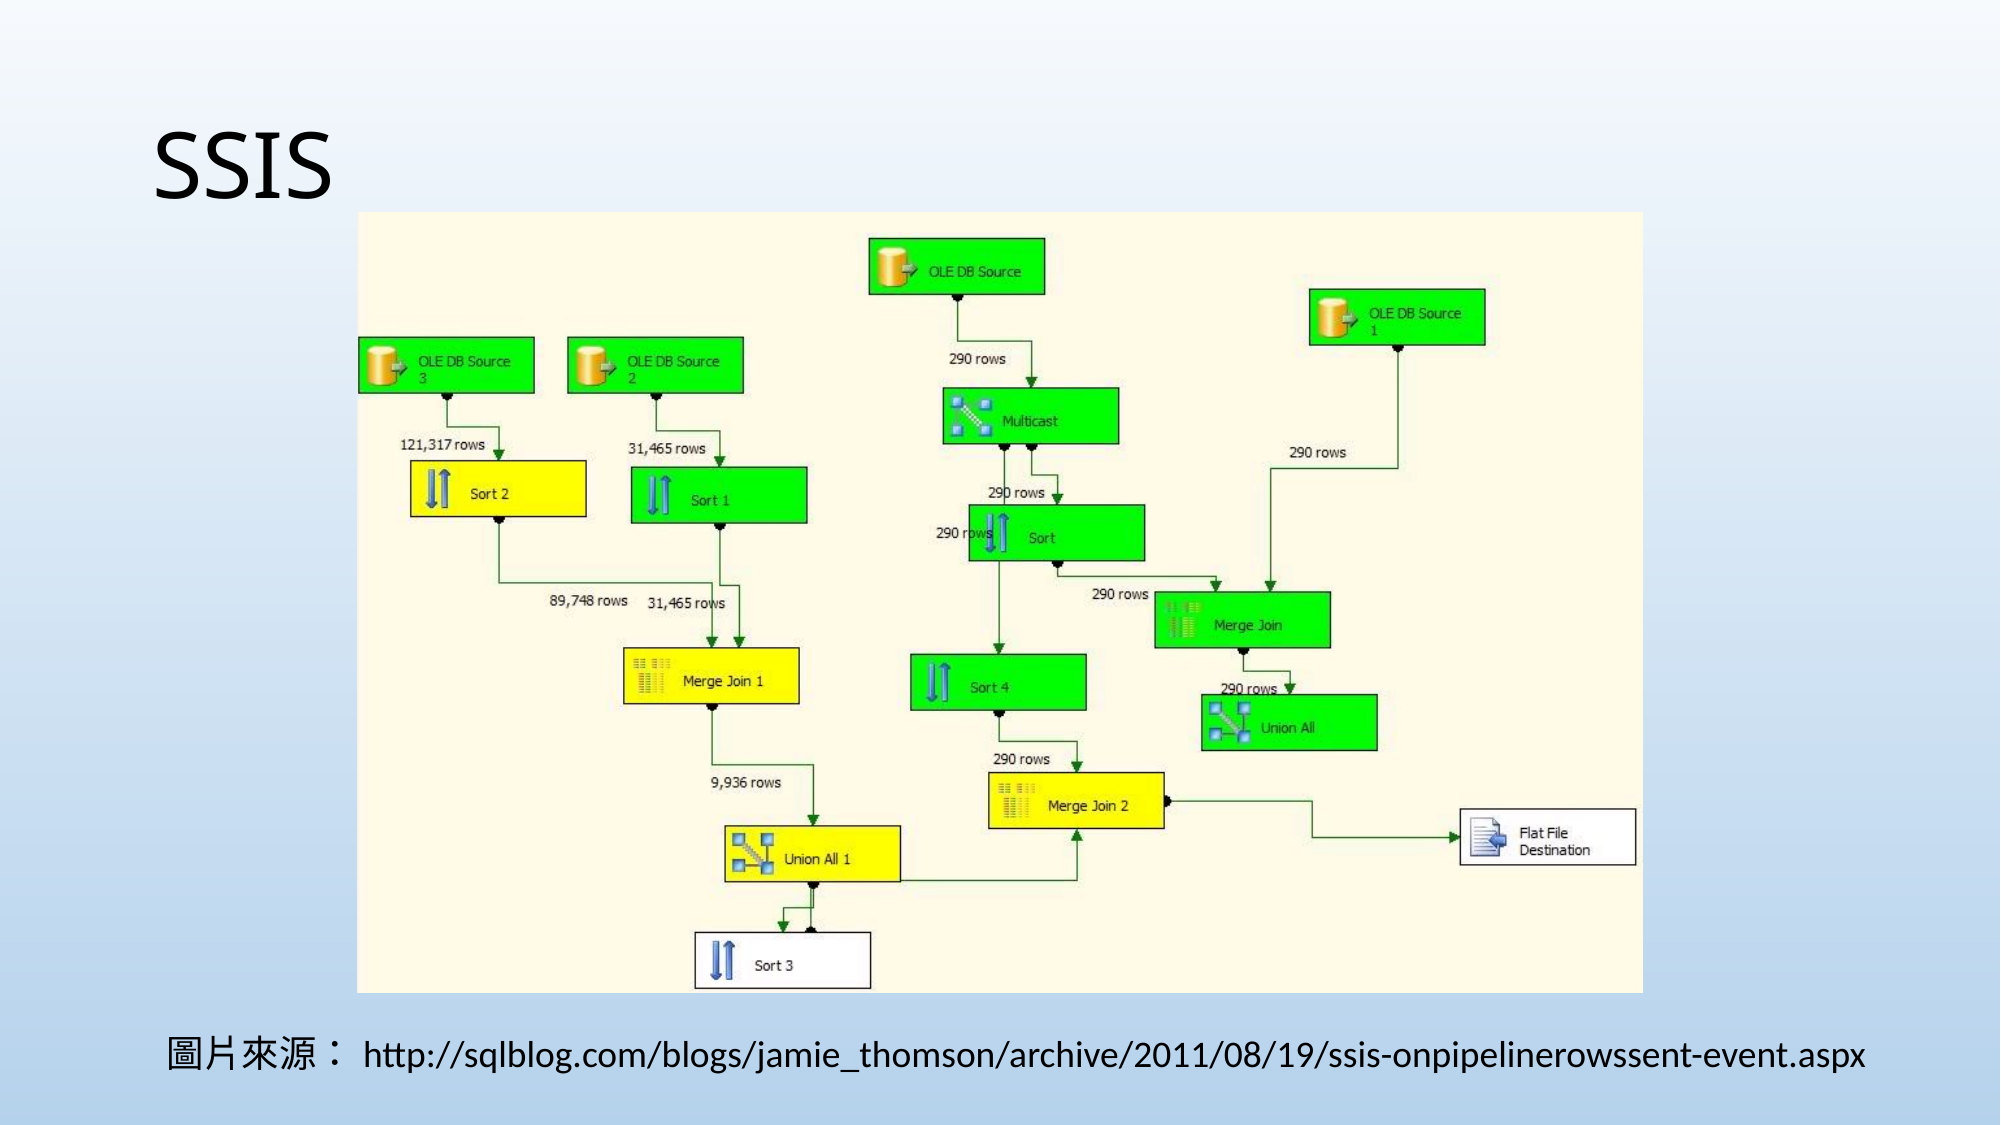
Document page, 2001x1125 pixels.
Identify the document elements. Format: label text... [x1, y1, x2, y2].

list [357, 212, 1643, 993]
text_box 圖片來源：http://sqlblog.com/blogs/jamie_thomson/archive/2011/08/19/ssis-onpipelinerowssent-event.aspx [151, 1022, 2000, 1083]
title SSIS [137, 59, 1863, 278]
